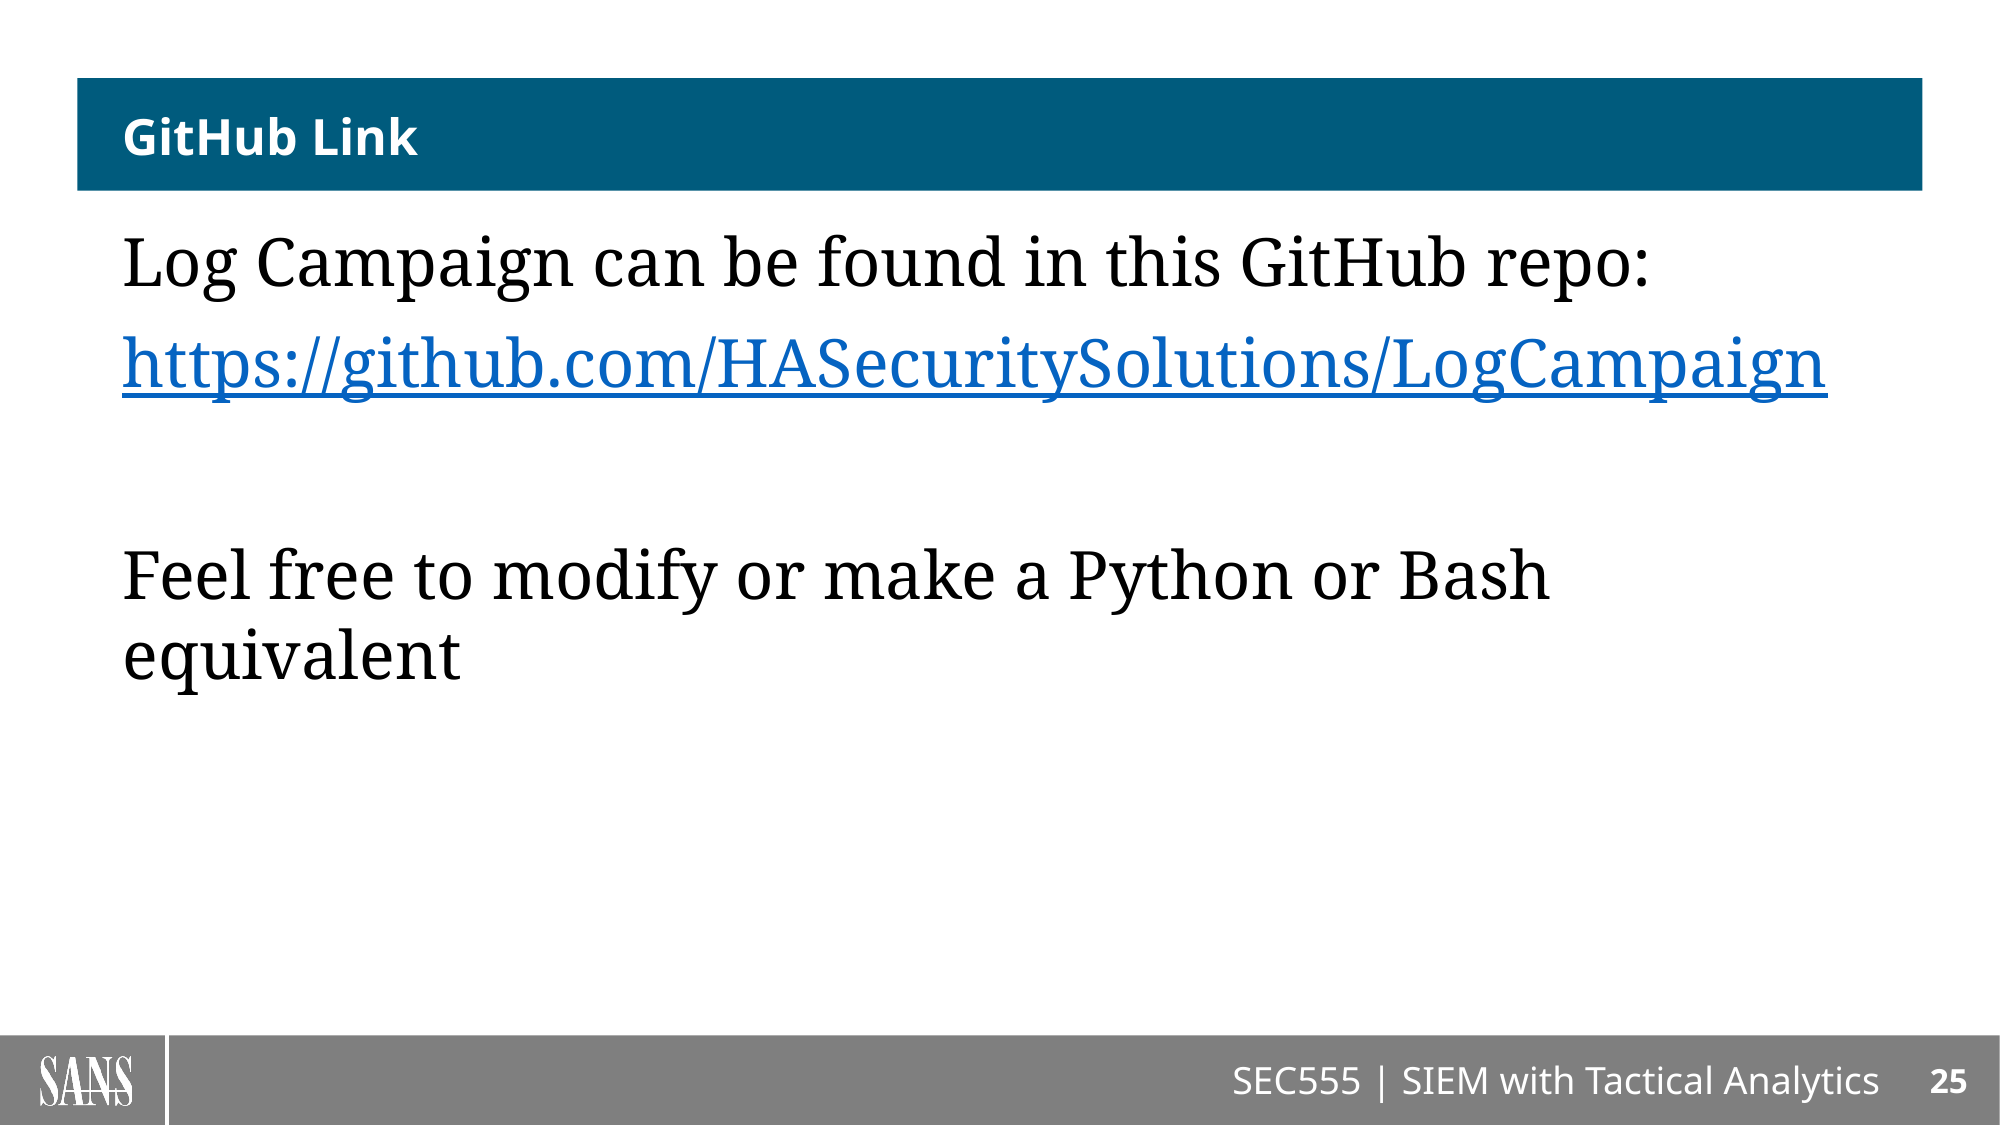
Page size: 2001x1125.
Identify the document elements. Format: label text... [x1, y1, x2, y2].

title GitHub Link [107, 78, 1893, 191]
list Log Campaign can be found in this GitHub repo: https://github.com/HASecuritySolutions/LogCampaign Feel free to modify or make a Python or Bash equivalent [107, 212, 1893, 1013]
